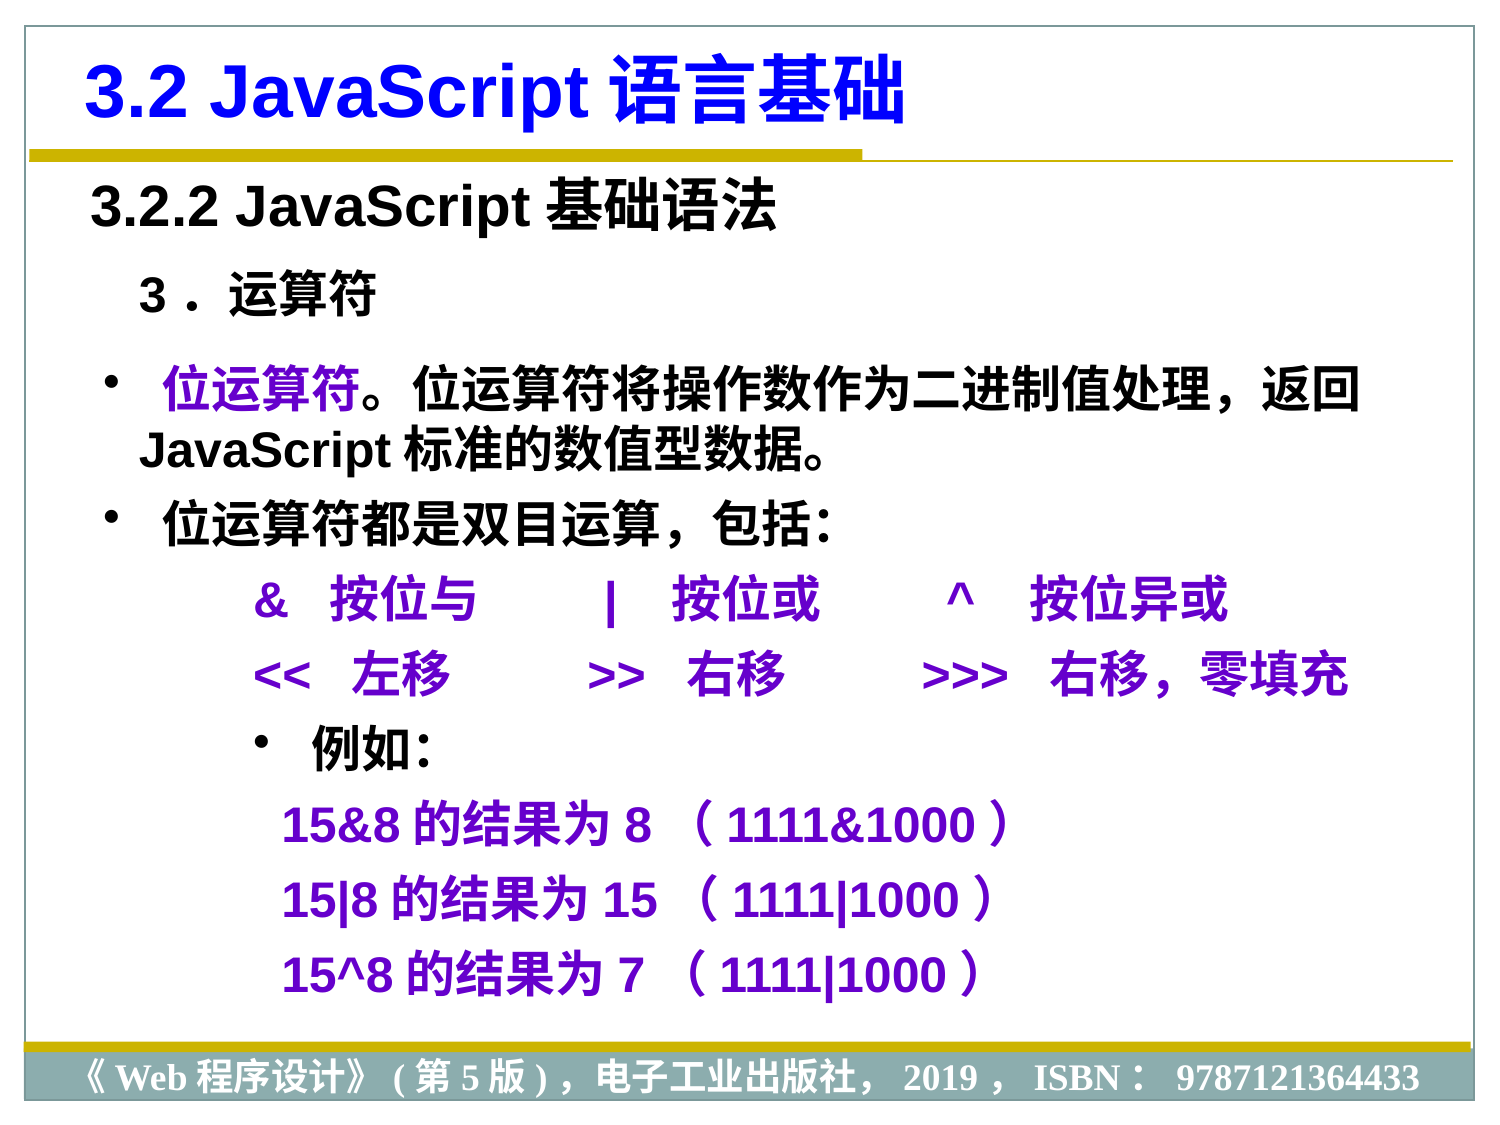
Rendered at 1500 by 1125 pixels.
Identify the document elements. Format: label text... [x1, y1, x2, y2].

text_box 3.2.2 JavaScript基础语法 [75, 160, 1375, 246]
text_box 3.2 JavaScript语言基础 [70, 35, 1421, 114]
text_box 位运算符。位运算符将操作数作为二进制值处理，返回JavaScript标准的数值型数据。 位运算符都是双目运算，包括： & 按位与 | 按位或 ^ 按位异或 << 左移 >> 右移 >>> 右移，零填充 例如： 15&8的结果为8（1111&1000） 15|8的结果为15（1111|1000） 15^8的结果为7（1111|1000） [88, 349, 1424, 1010]
text_box 3．运算符 [123, 255, 1424, 331]
